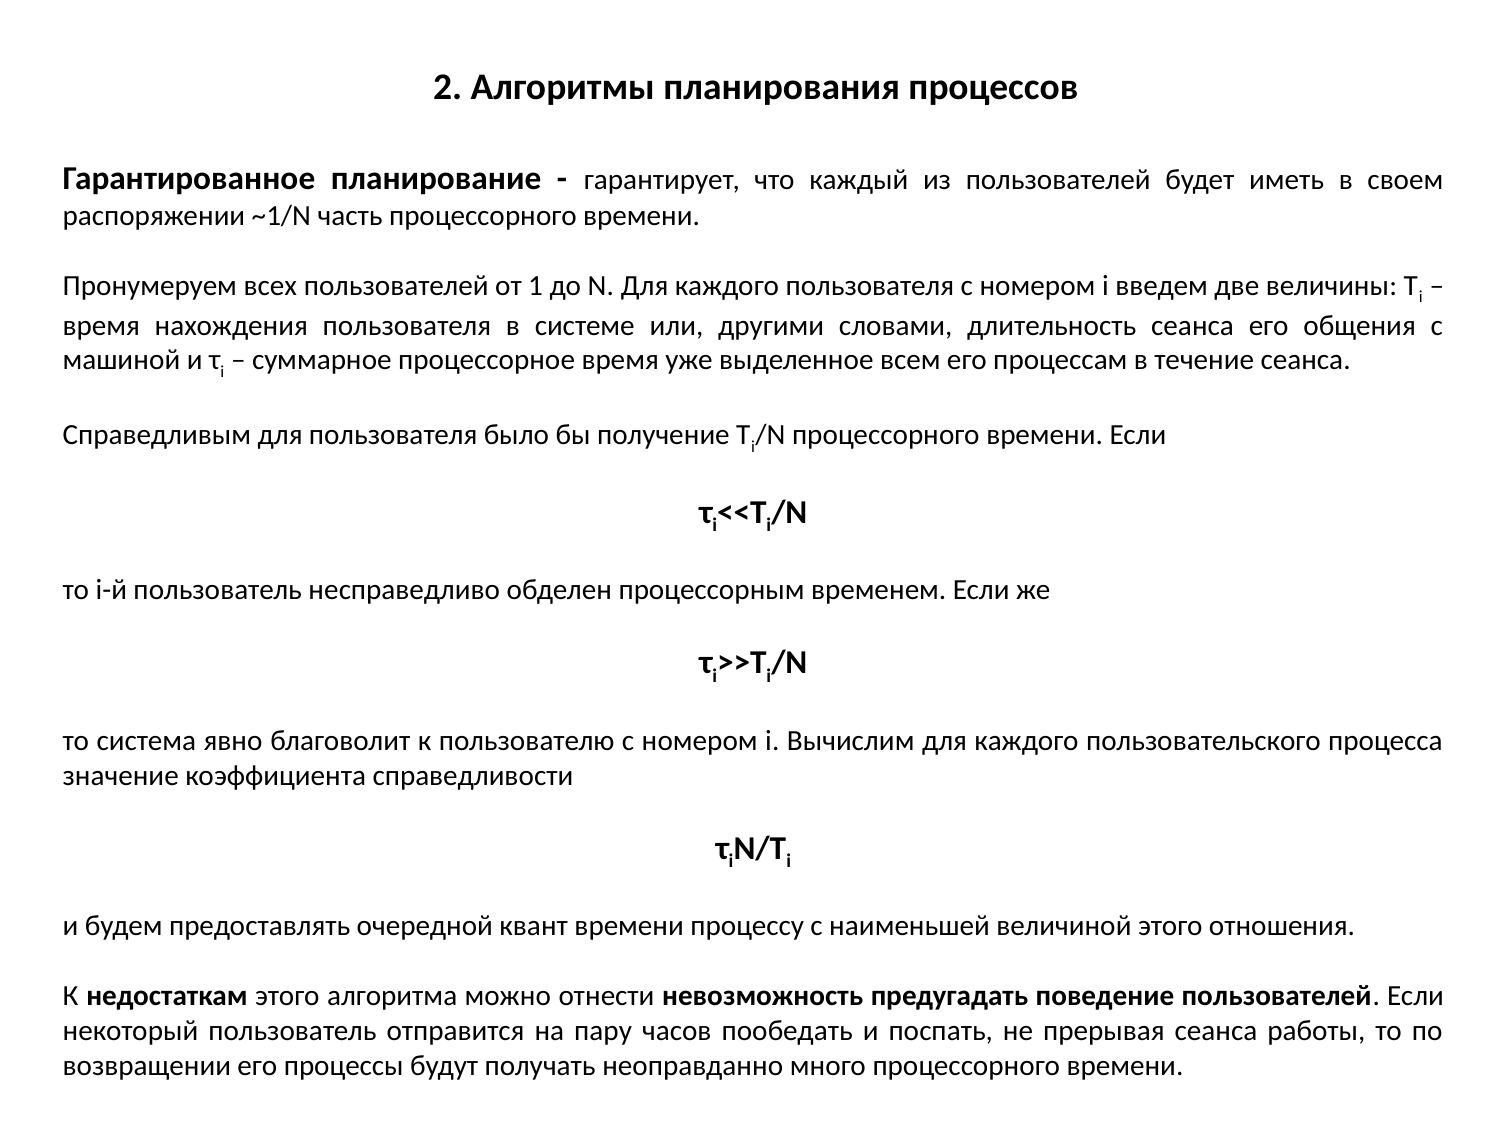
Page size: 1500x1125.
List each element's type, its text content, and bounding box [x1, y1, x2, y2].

text_box 2. Алгоритмы планирования процессов [53, 54, 1459, 115]
text_box Гарантированное планирование - гарантирует, что каждый из пользователей будет иметь в своем распоряжении ~1/N часть процессорного времени. Пронумеруем всех пользователей от 1 до N. Для каждого пользователя с номером i введем две величины: Ti – время нахождения пользователя в системе или, другими словами, длительность сеанса его общения с машиной и τi – суммарное процессорное время уже выделенное всем его процессам в течение сеанса. Справедливым для пользователя было бы получение Ti/N процессорного времени. Если τi<<Ti/N то i-й пользователь несправедливо обделен процессорным временем. Если же τi>>Ti/N то система явно благоволит к пользователю с номером i. Вычислим для каждого пользовательского процесса значение коэффициента справедливости τiN/Ti и будем предоставлять очередной квант времени процессу с наименьшей величиной этого отношения. К недостаткам этого алгоритма можно отнести невозможность предугадать поведение пользователей. Если некоторый пользователь отправится на пару часов пообедать и поспать, не прерывая сеанса работы, то по возвращении его процессы будут получать неоправданно много процессорного времени. [48, 148, 1459, 1089]
